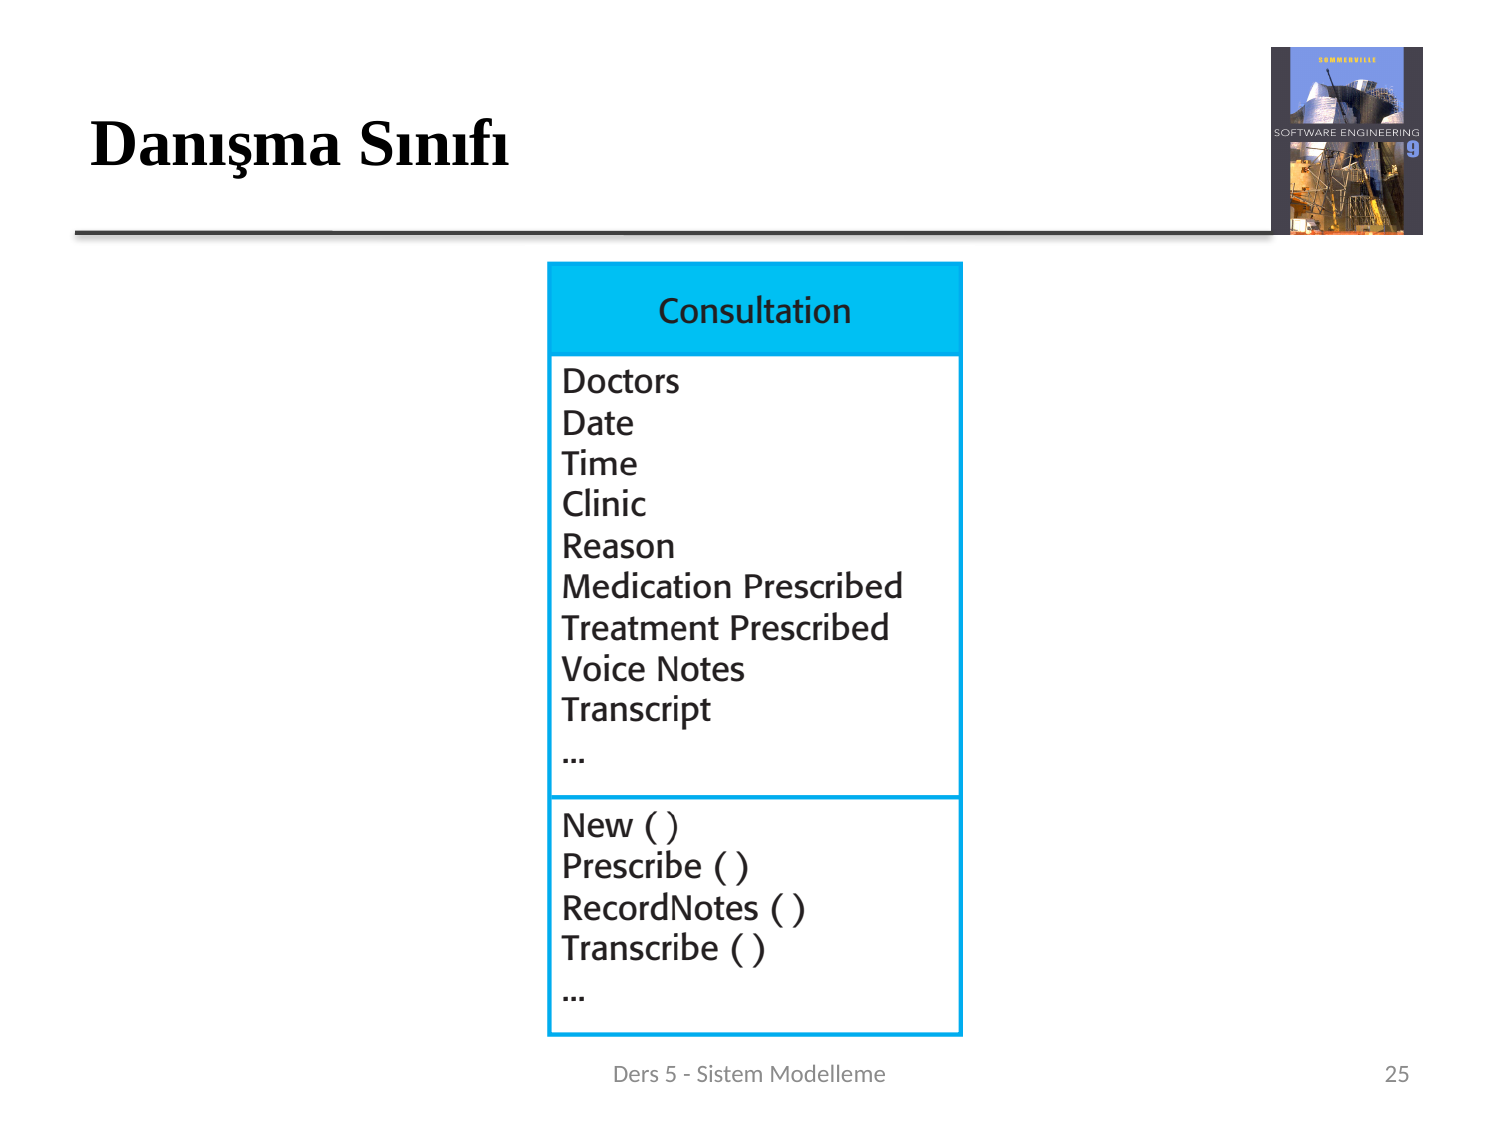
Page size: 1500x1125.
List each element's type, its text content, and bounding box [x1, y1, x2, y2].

footer Ders 5 - Sistem Modelleme [512, 1042, 988, 1103]
picture [1272, 47, 1423, 235]
slide_number 25 [1074, 1042, 1425, 1103]
picture [525, 245, 975, 1043]
title Danışma Sınıfı [74, 44, 1272, 233]
